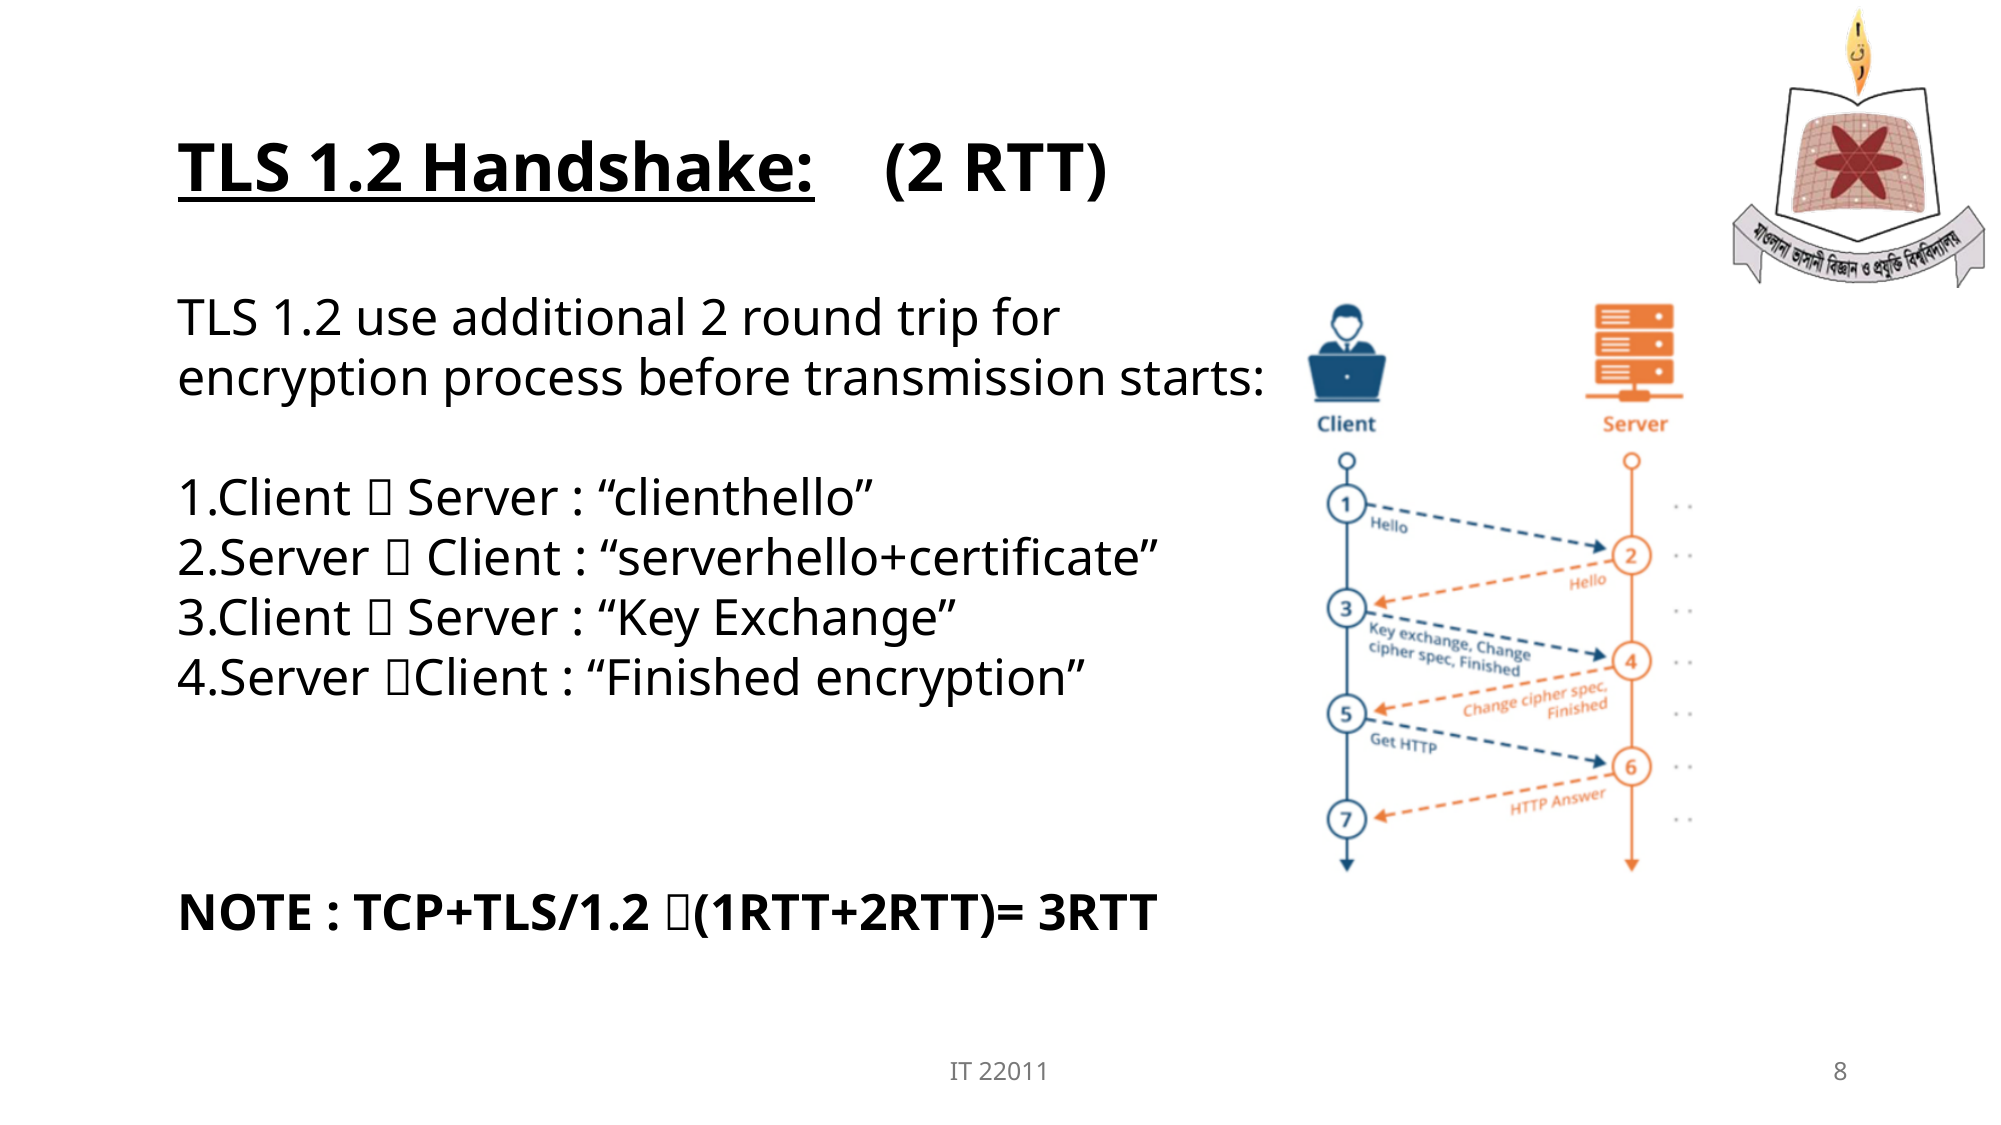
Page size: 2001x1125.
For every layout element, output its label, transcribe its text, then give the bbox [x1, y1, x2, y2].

slide_number 8 [1412, 1042, 1863, 1103]
text_box TLS 1.2 Handshake: (2 RTT) TLS 1.2 use additional 2 round trip for encryption process before transmission starts: 1.Client  Server : “clienthello” 2.Server  Client : “serverhello+certificate” 3.Client  Server : “Key Exchange” 4.Server Client : “Finished encryption” NOTE : TCP+TLS/1.2 (1RTT+2RTT)= 3RTT [162, 117, 1296, 948]
picture [1294, 273, 1694, 898]
picture [1729, 1, 1987, 289]
footer IT 22011 [662, 1042, 1338, 1103]
